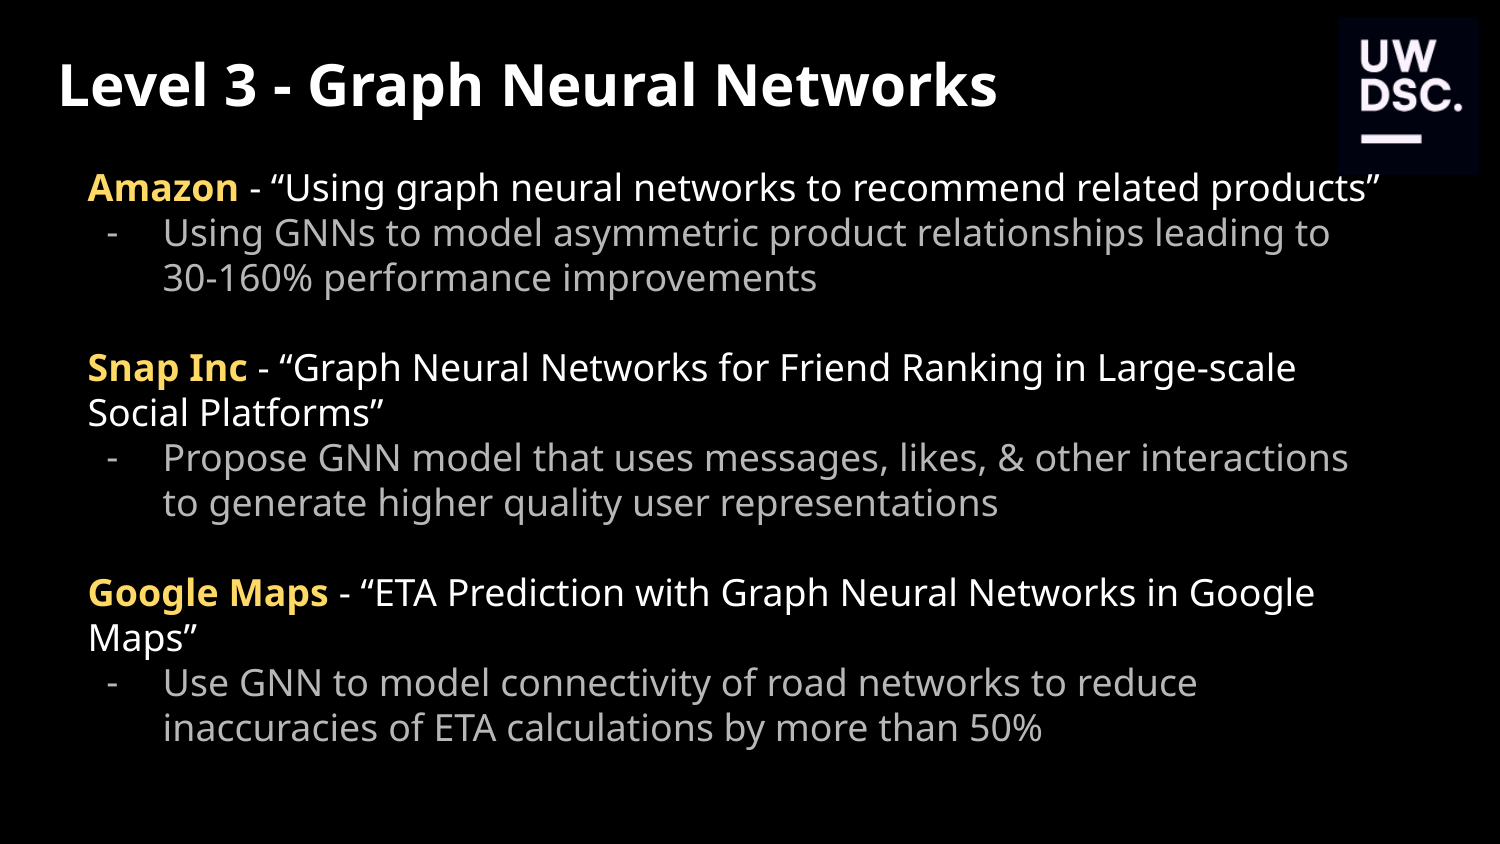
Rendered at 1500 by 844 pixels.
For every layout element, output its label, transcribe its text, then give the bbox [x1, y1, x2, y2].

picture [1337, 17, 1480, 175]
text_box Amazon - “Using graph neural networks to recommend related products” Using GNNs to model asymmetric product relationships leading to 30-160% performance improvements Snap Inc - “Graph Neural Networks for Friend Ranking in Large-scale Social Platforms” Propose GNN model that uses messages, likes, & other interactions to generate higher quality user representations Google Maps - “ETA Prediction with Graph Neural Networks in Google Maps” Use GNN to model connectivity of road networks to reduce inaccuracies of ETA calculations by more than 50% [72, 148, 1402, 776]
text_box Level 3 - Graph Neural Networks [42, 32, 1322, 142]
